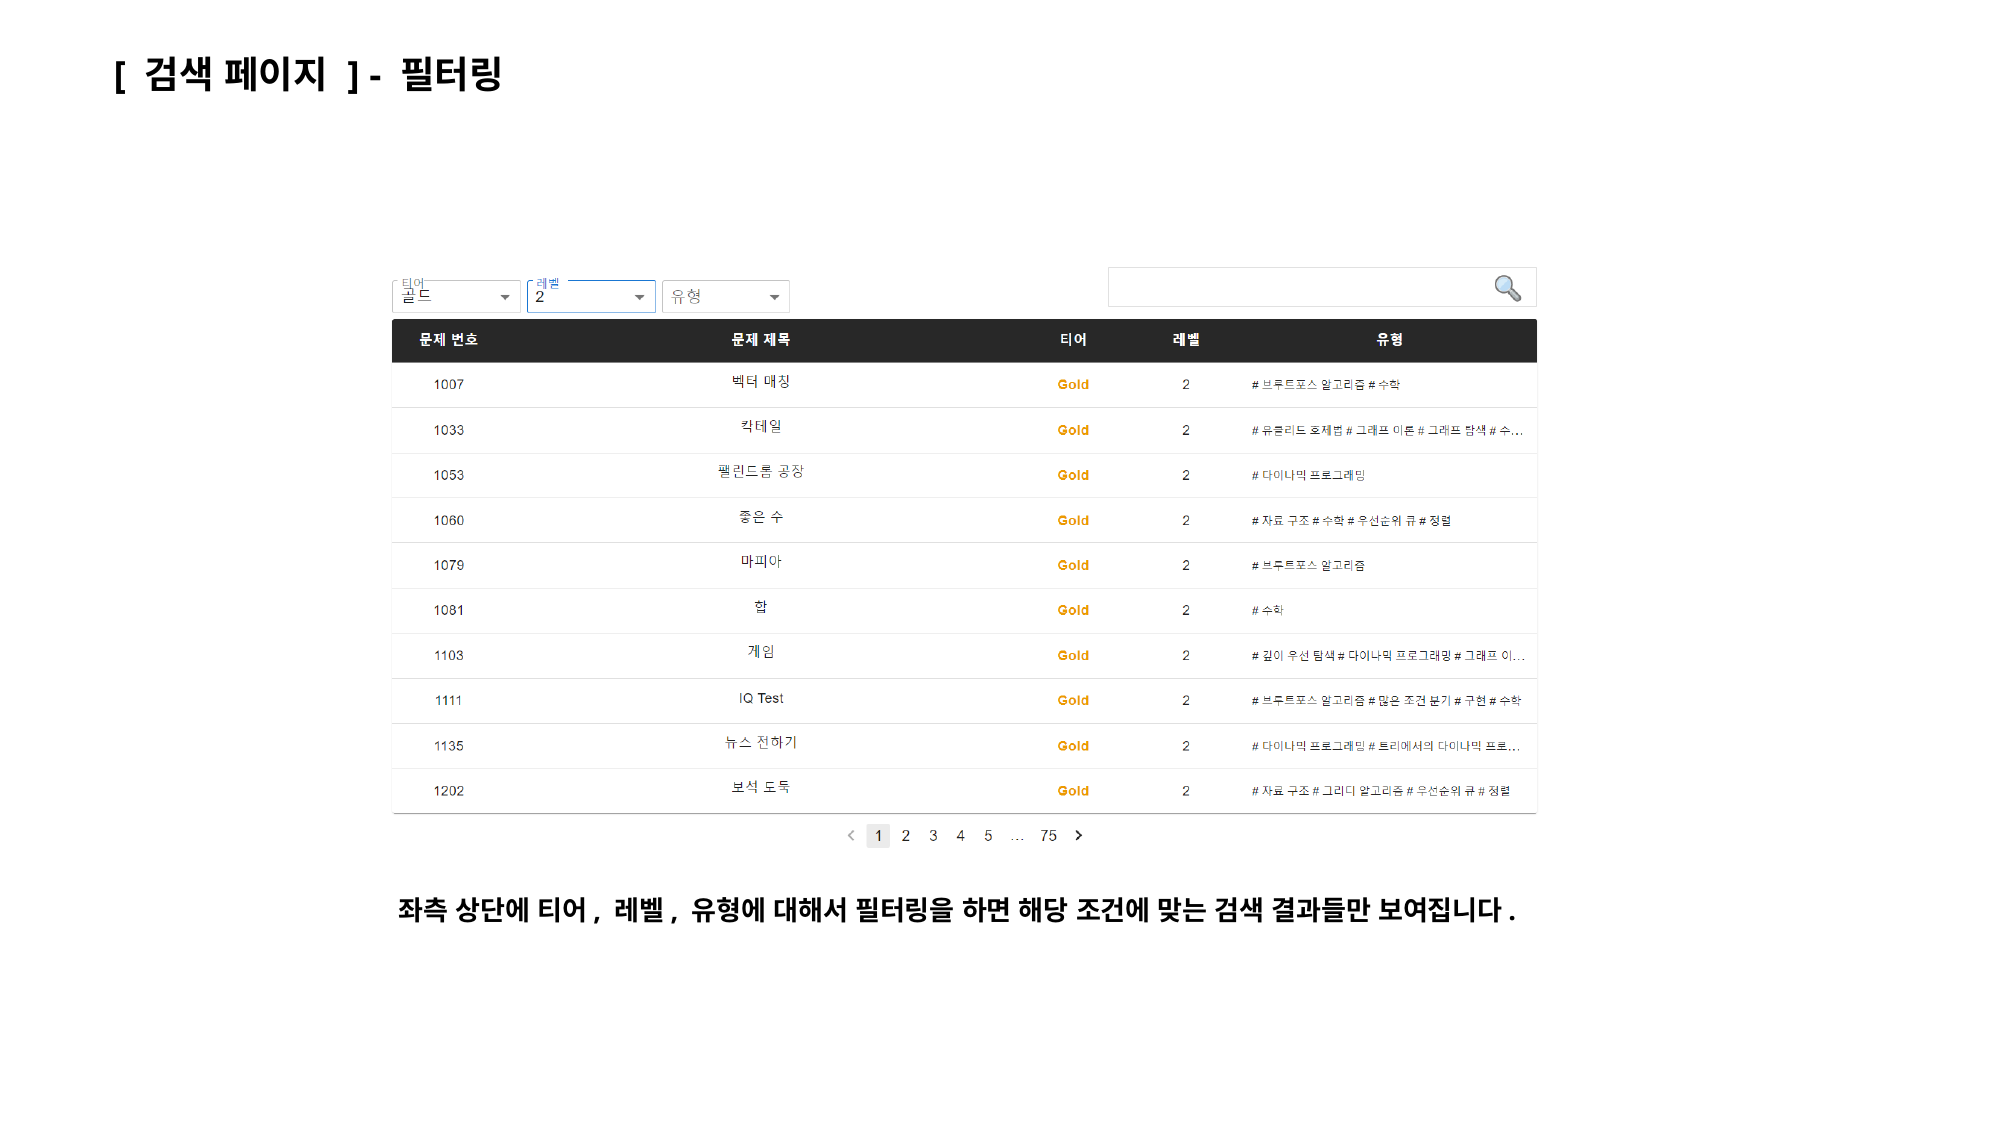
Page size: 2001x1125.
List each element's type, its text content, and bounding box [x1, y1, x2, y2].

picture [383, 265, 1551, 857]
text_box 좌측 상단에 티어, 레벨, 유형에 대해서 필터링을 하면 해당 조건에 맞는 검색 결과들만 보여집니다. [383, 885, 1641, 933]
text_box [ 검색 페이지 ] - 필터링 [98, 43, 560, 104]
